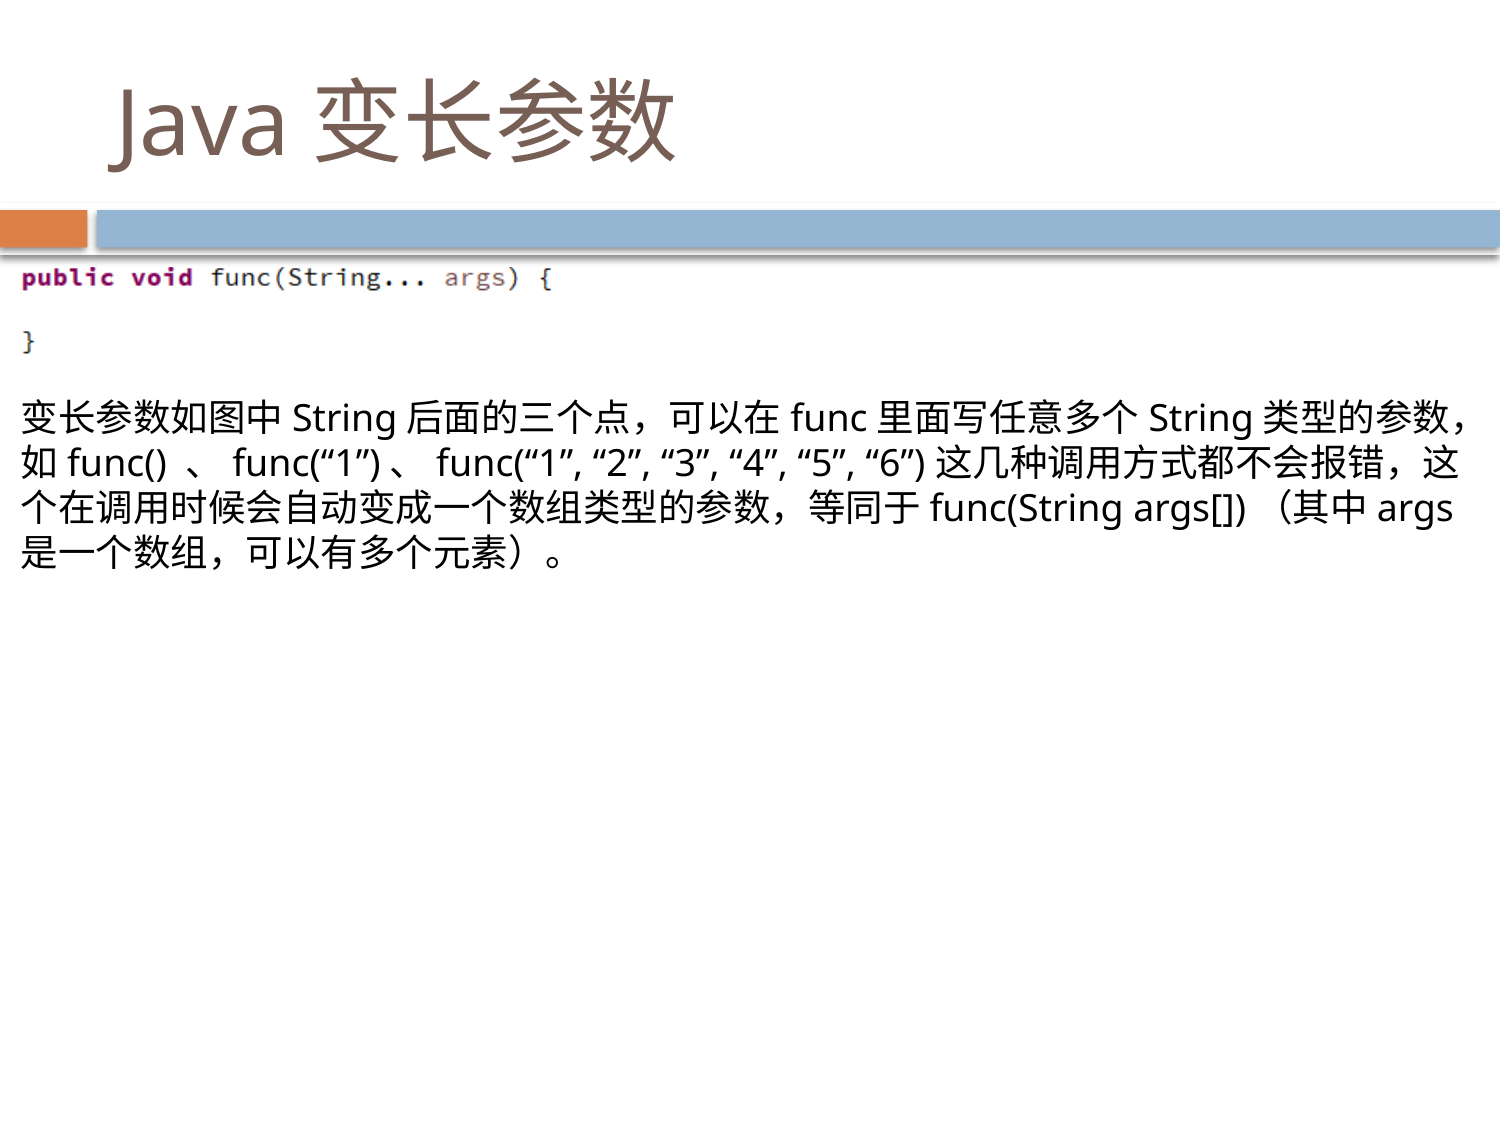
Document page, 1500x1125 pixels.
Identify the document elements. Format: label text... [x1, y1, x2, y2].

title Java变长参数 [100, 37, 1438, 200]
picture [17, 267, 607, 361]
list 变长参数如图中String后面的三个点，可以在func里面写任意多个String类型的参数，如func() 、func(“1”)、func(“1”, “2”, “3”, “4”, “5”, “6”)这几种调用方式都不会报错，这个在调用时候会自动变成一个数组类型的参数，等同于func(String args[])（其中args是一个数组，可以有多个元素）。 [5, 267, 1483, 1106]
